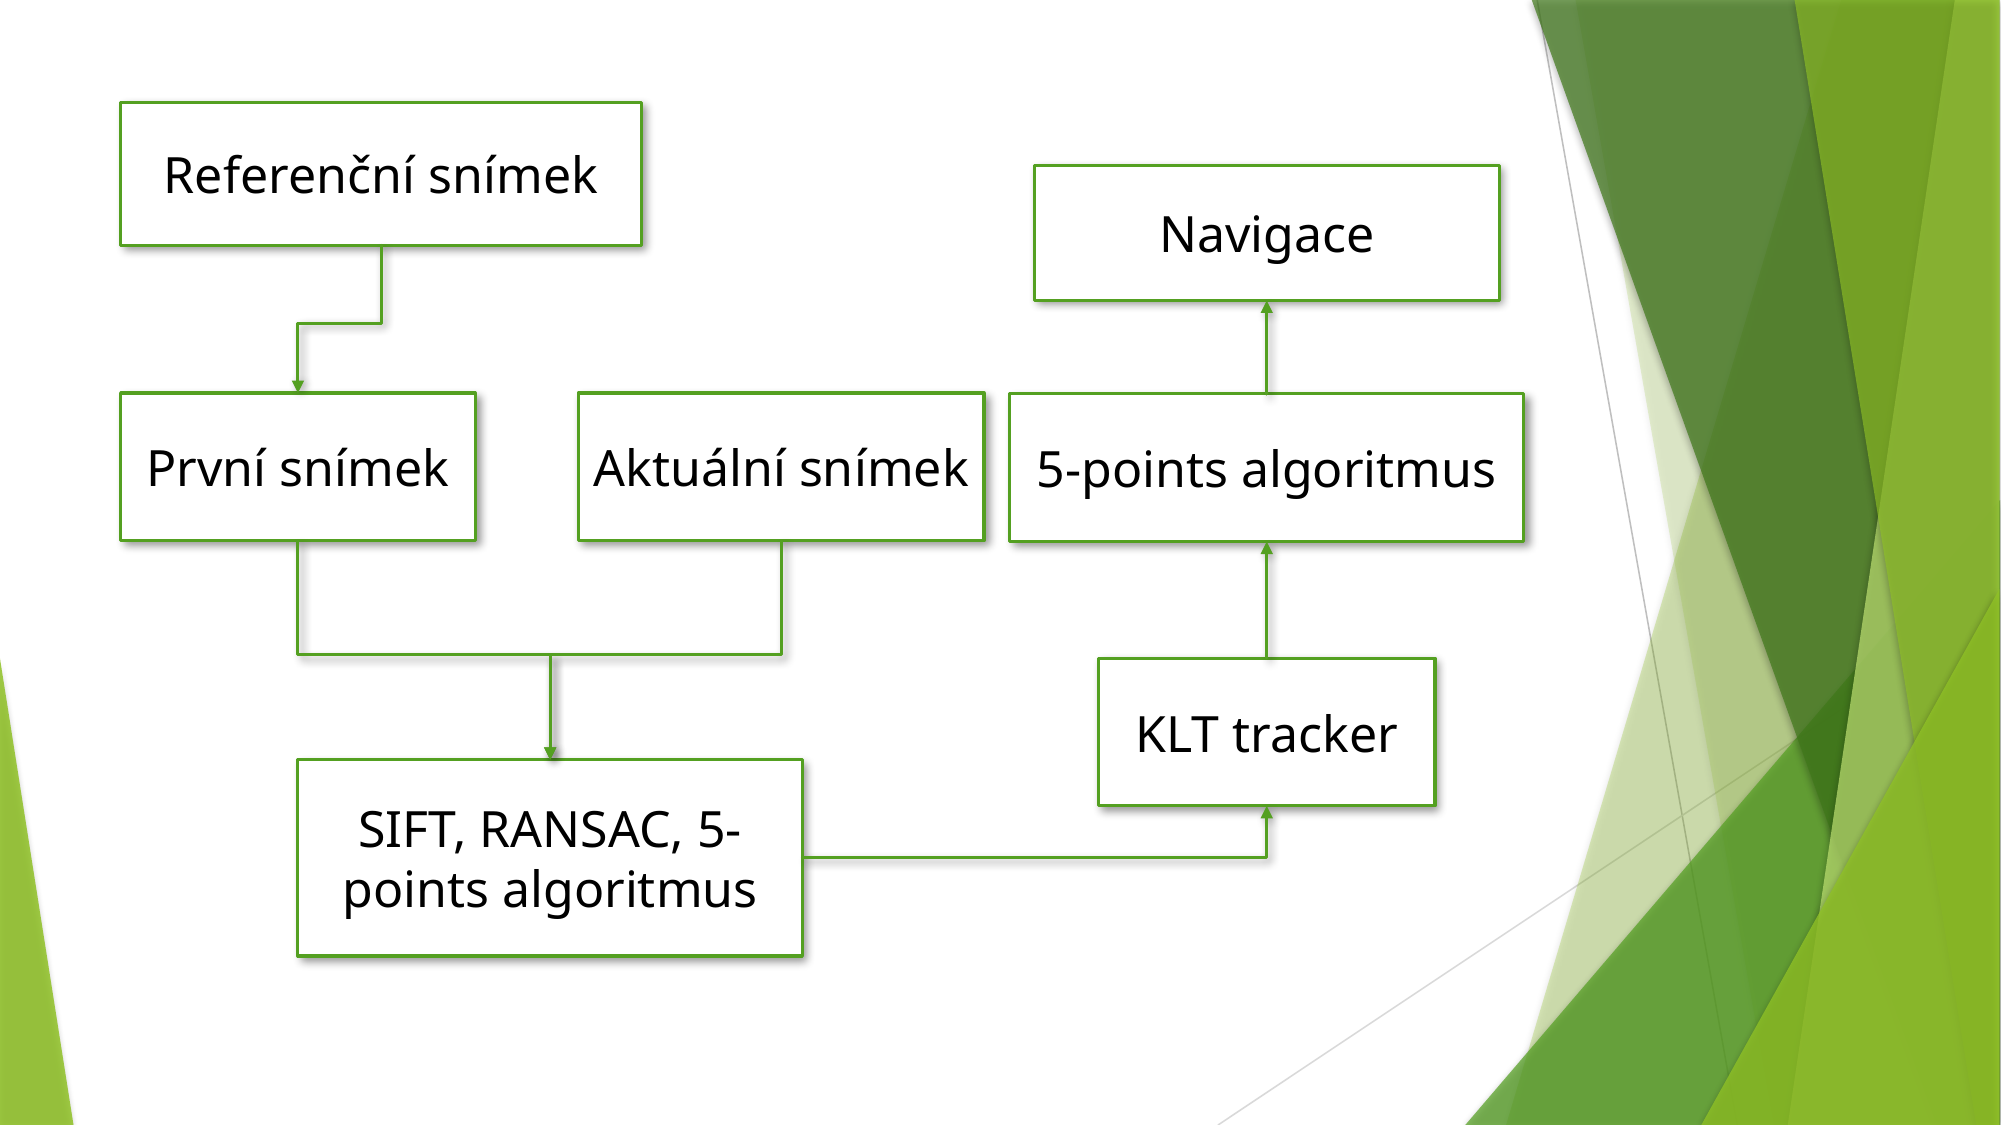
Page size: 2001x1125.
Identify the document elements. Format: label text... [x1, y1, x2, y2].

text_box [555, 534, 776, 767]
text_box Aktuální snímek [577, 391, 986, 542]
text_box KLT tracker [1097, 657, 1437, 807]
text_box Referenční snímek [119, 101, 643, 247]
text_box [314, 523, 535, 777]
text_box První snímek [119, 391, 477, 542]
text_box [265, 277, 414, 362]
text_box Navigace [1033, 164, 1501, 302]
text_box SIFT, RANSAC, 5-points algoritmus [296, 758, 804, 958]
text_box 5-points algoritmus [1008, 392, 1525, 543]
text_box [801, 805, 1268, 859]
